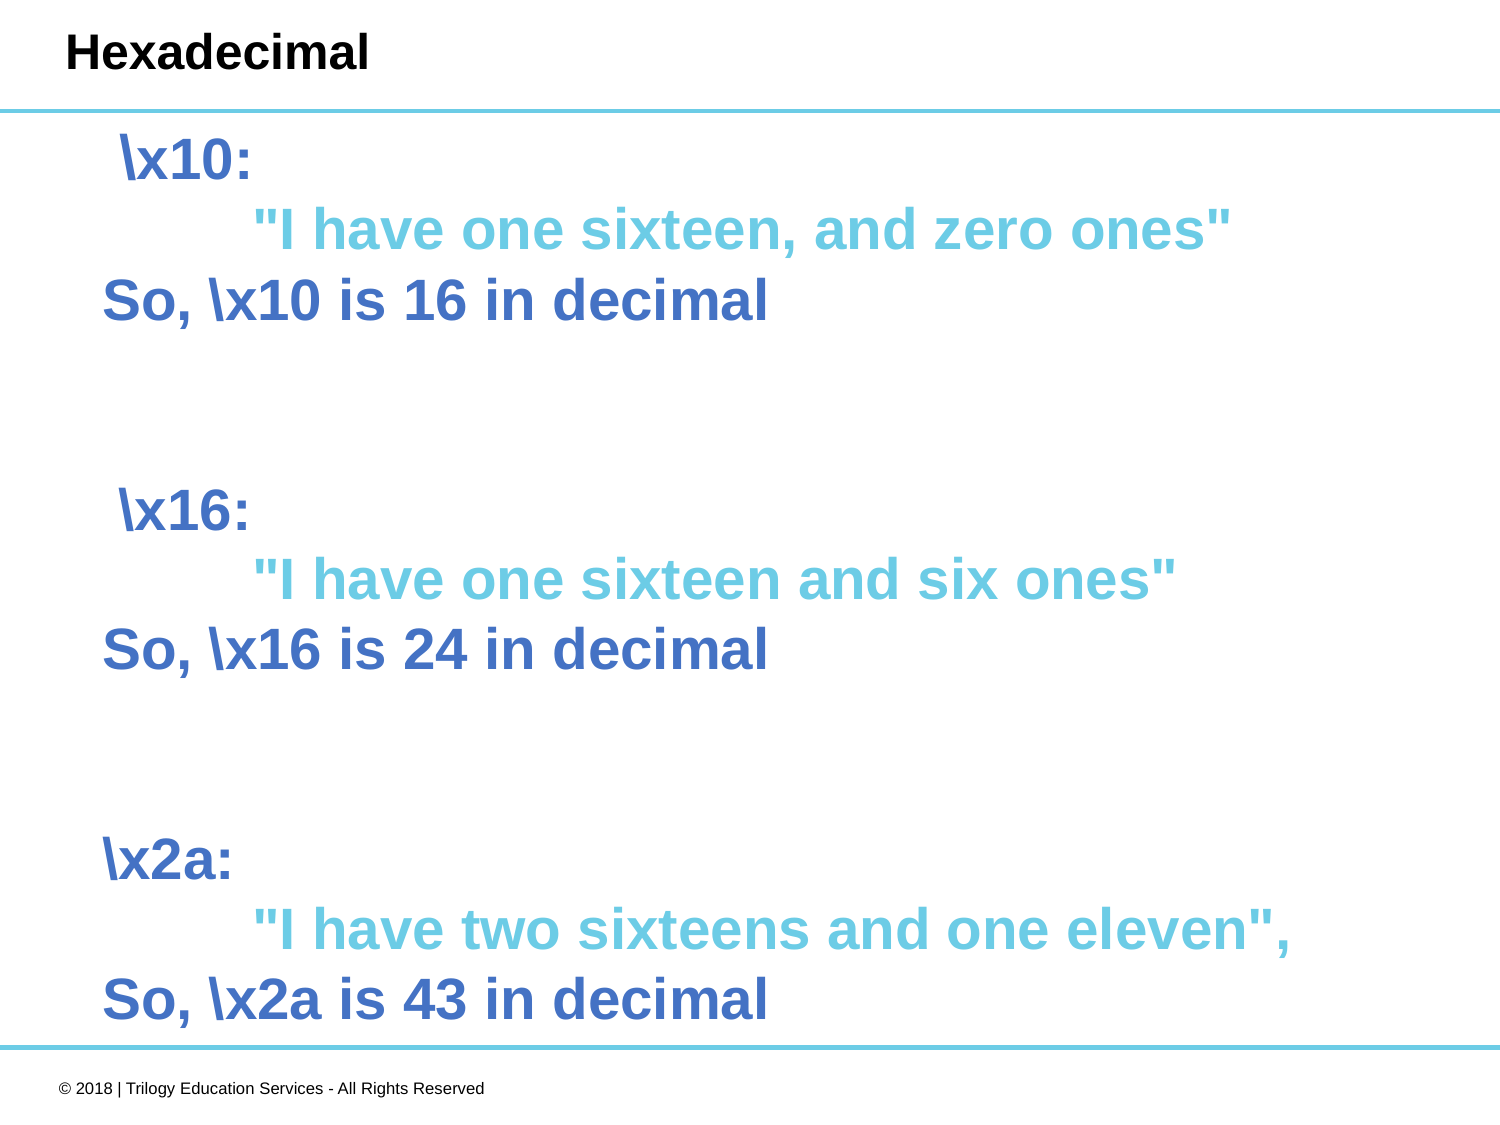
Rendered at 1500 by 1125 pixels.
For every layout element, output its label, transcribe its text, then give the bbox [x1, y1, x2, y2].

text_box \x10: "I have one sixteen, and zero ones" So, \x10 is 16 in decimal \x16: "I have one sixteen and six ones" So, \x16 is 24 in decimal \x2a: "I have two sixteens and one eleven", So, \x2a is 43 in decimal [87, 109, 1463, 1125]
title Hexadecimal [50, 0, 948, 108]
